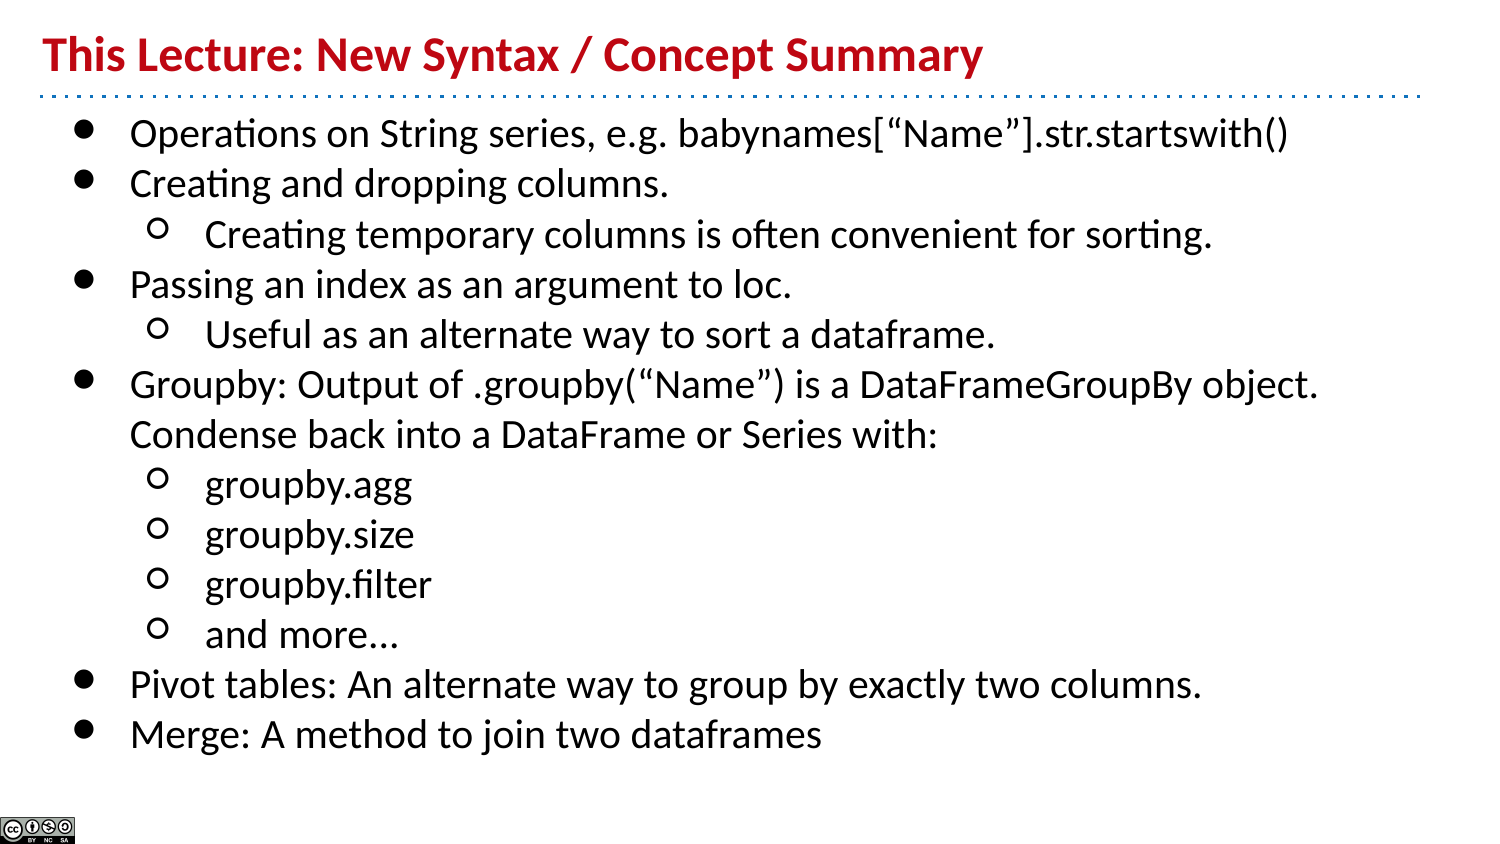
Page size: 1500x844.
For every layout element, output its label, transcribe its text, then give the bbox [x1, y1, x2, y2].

picture [0, 817, 75, 844]
list Operations on String series, e.g. babynames[“Name”].str.startswith() Creating and dropping columns. Creating temporary columns is often convenient for sorting. Passing an index as an argument to loc. Useful as an alternate way to sort a dataframe. Groupby: Output of .groupby(“Name”) is a DataFrameGroupBy object. Condense back into a DataFrame or Series with: groupby.agg groupby.size groupby.filter and more... Pivot tables: An alternate way to group by exactly two columns. Merge: A method to join two dataframes [39, 91, 1425, 773]
title This Lecture: New Syntax / Concept Summary [27, 15, 1378, 97]
